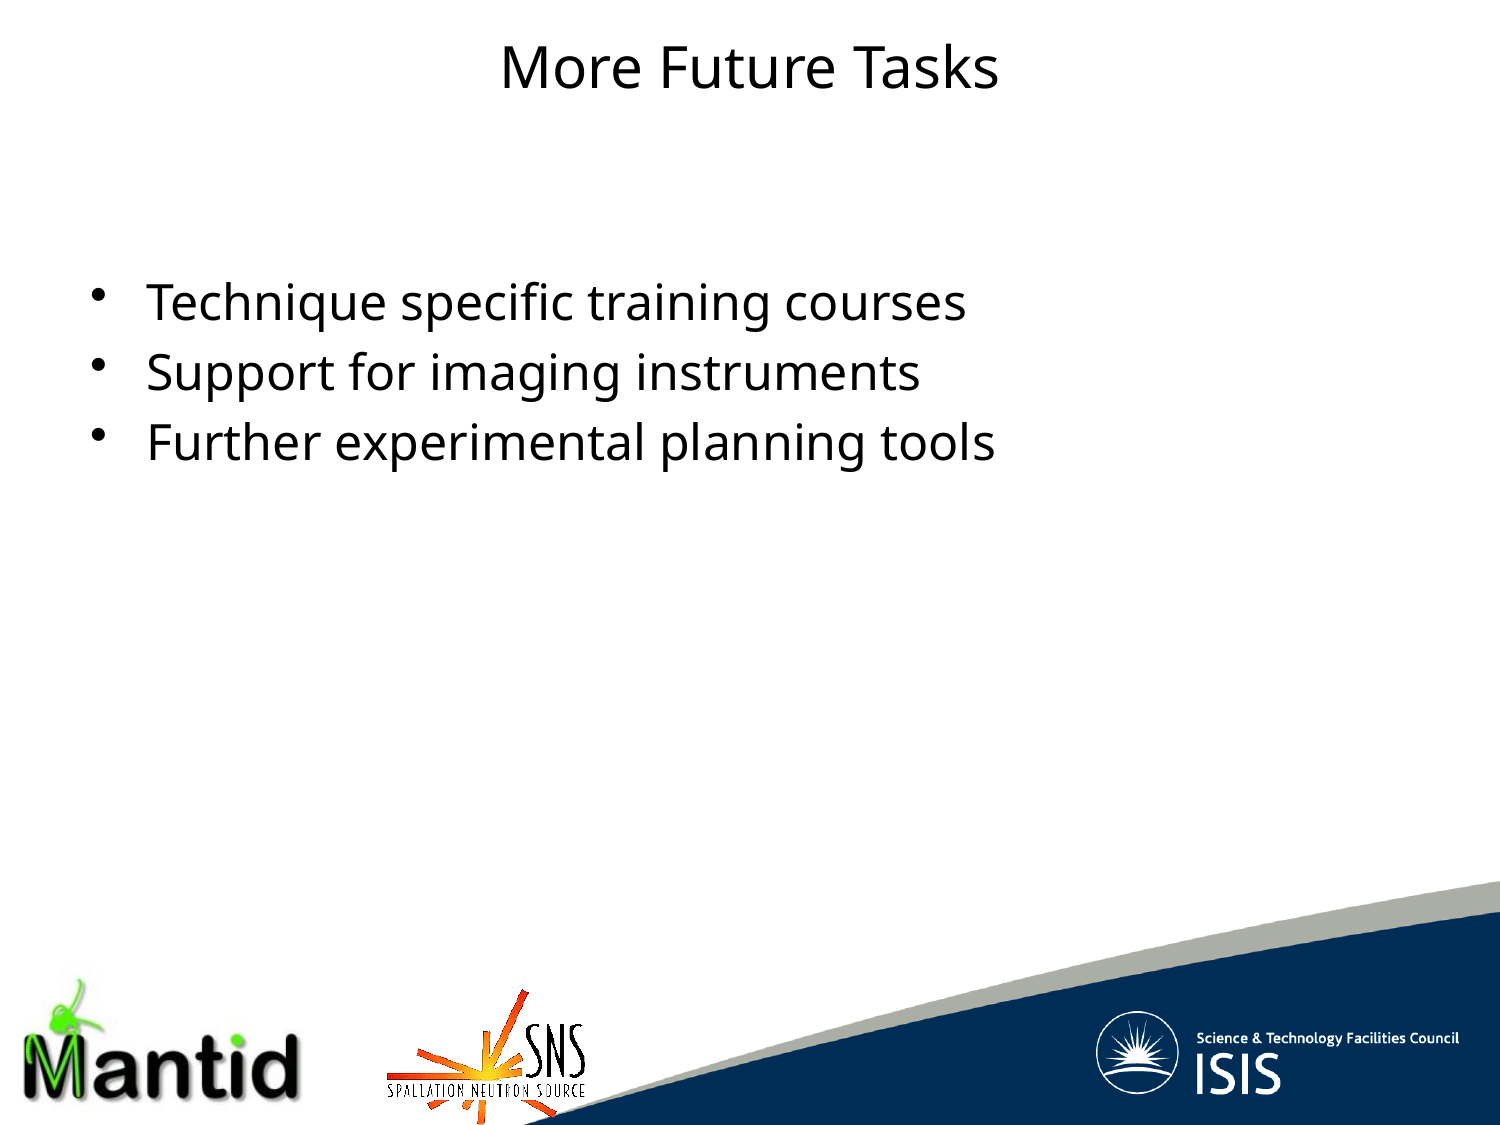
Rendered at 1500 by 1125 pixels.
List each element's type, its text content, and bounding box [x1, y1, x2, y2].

title More Future Tasks [74, 0, 1426, 160]
picture [0, 879, 1500, 1125]
list Technique specific training courses Support for imaging instruments Further experimental planning tools [74, 203, 1426, 894]
